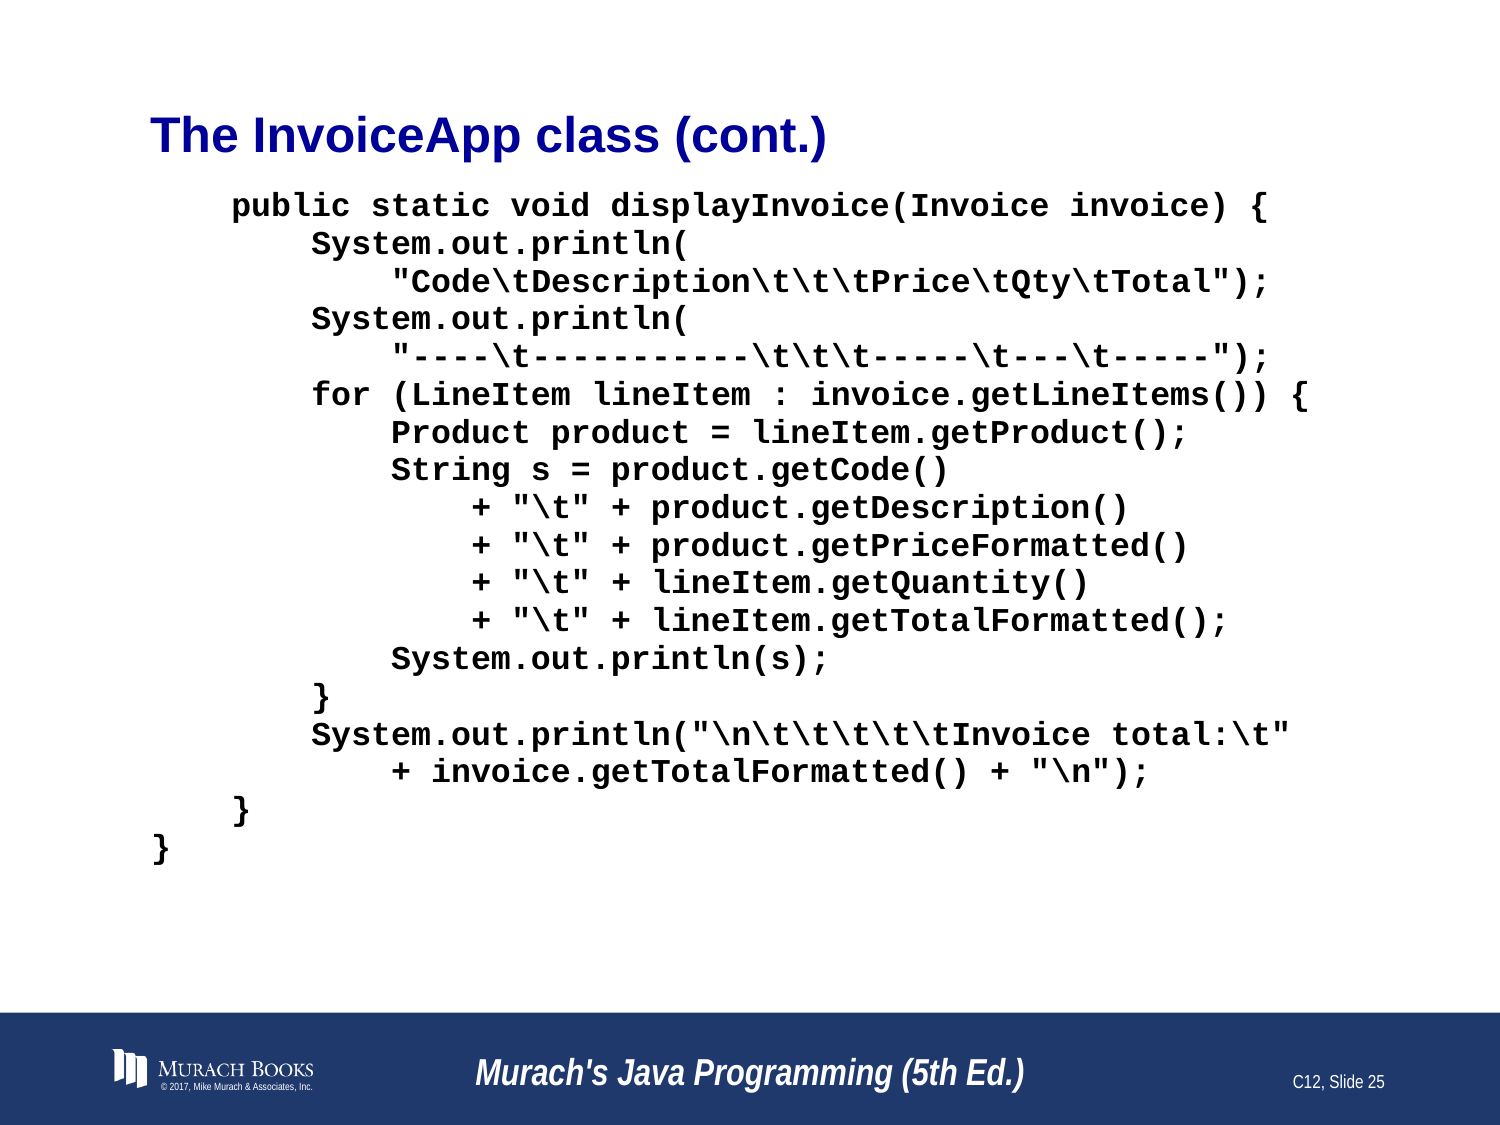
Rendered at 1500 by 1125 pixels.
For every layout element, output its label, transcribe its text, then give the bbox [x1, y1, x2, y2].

slide_number Murach's Java Programming (5th Ed.) [463, 1025, 1050, 1100]
title The InvoiceApp class (cont.) [150, 102, 1350, 164]
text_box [150, 188, 1350, 888]
footer © 2017, Mike Murach & Associates, Inc. [12, 1025, 463, 1100]
slide_number C12, Slide 25 [1087, 1025, 1400, 1100]
